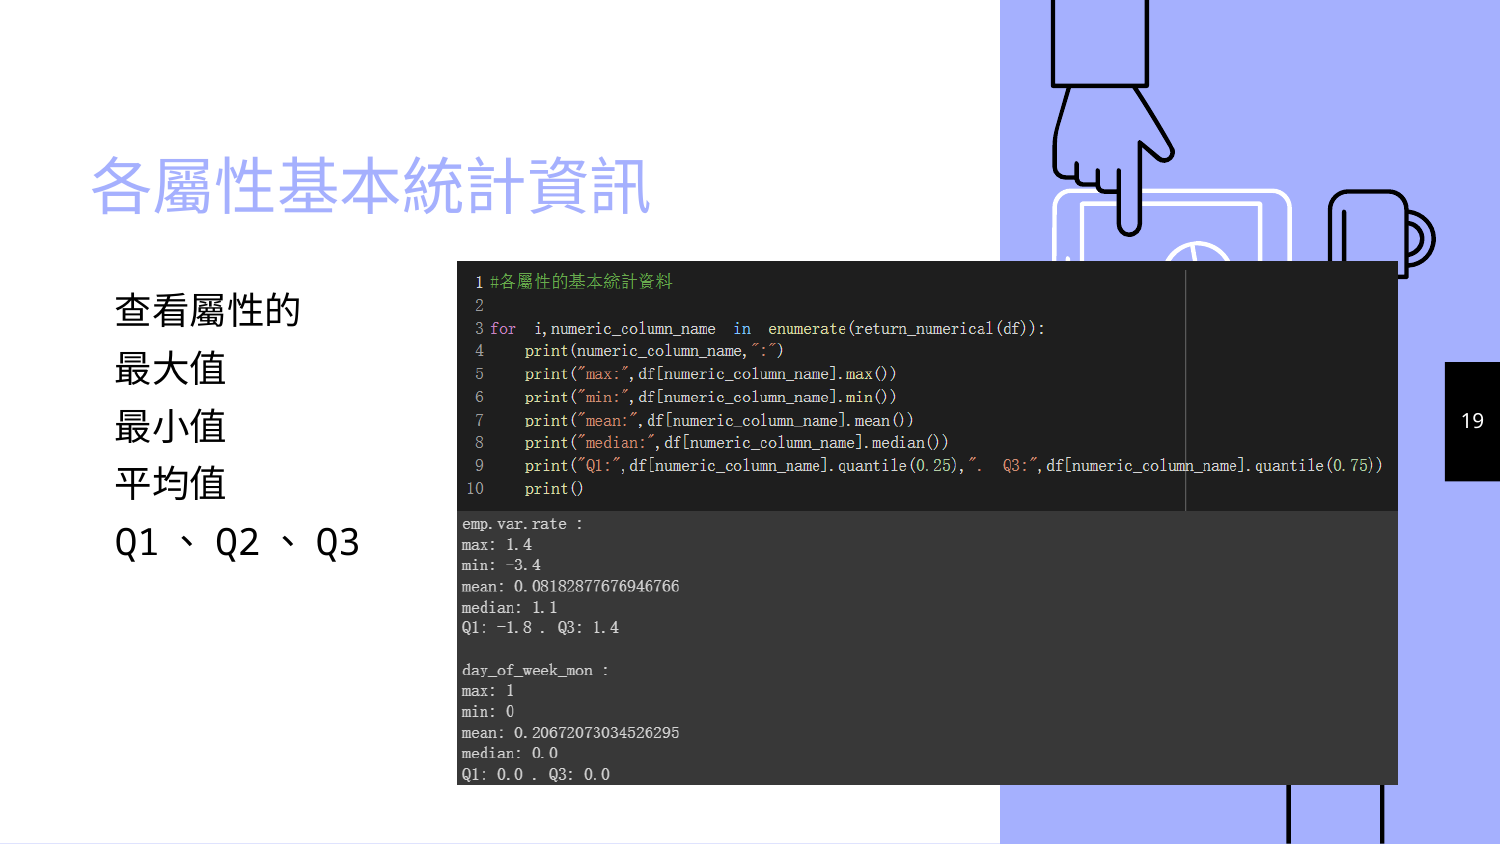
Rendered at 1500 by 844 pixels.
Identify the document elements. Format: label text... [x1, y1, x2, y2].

slide_number 19 [1444, 362, 1500, 482]
title 各屬性基本統計資訊 [75, 96, 918, 237]
picture [457, 261, 1398, 785]
list 查看屬性的 最大值 最小值 平均值 Q1、Q2、Q3 [75, 272, 452, 774]
